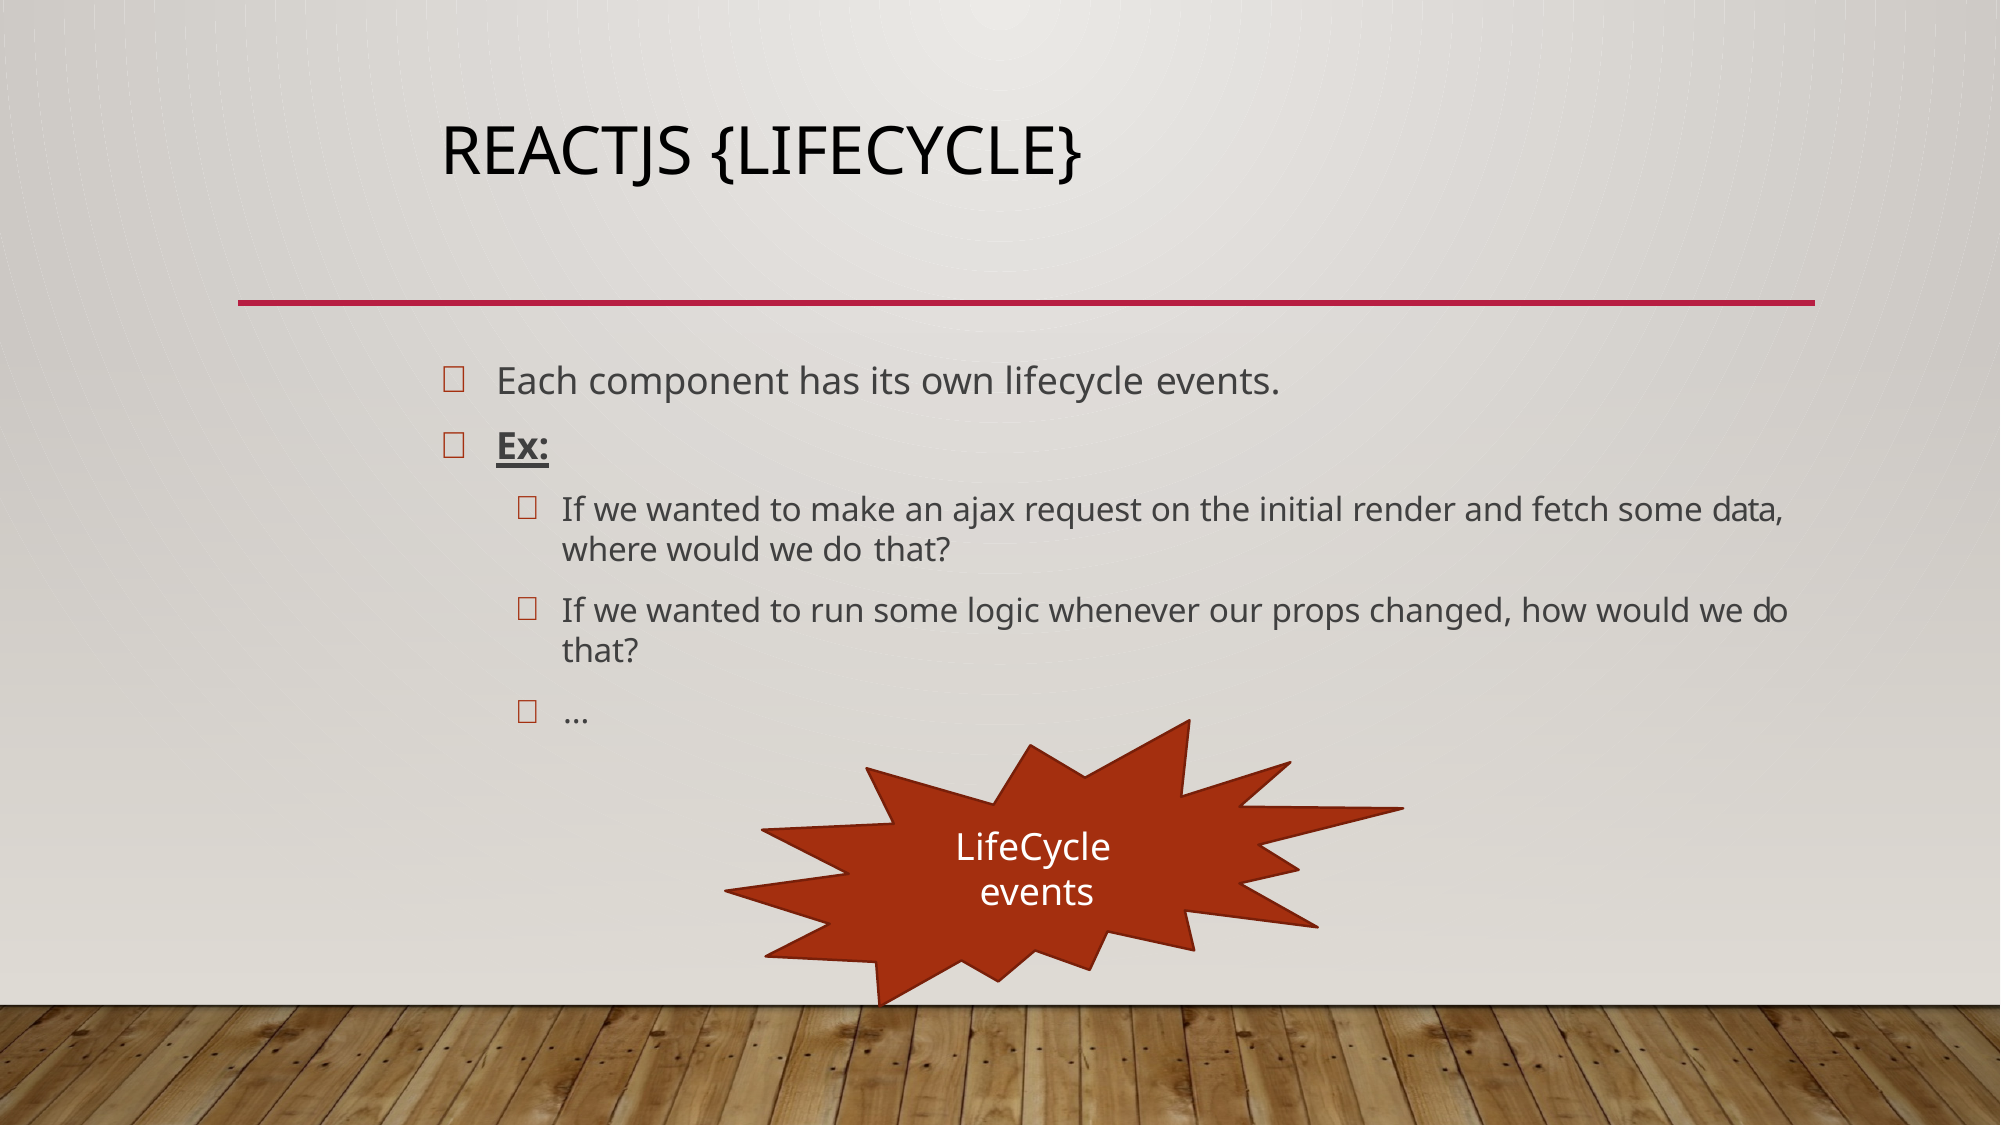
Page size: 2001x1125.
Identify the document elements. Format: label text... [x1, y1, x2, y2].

text_box Each component has its own lifecycle events. Ex: If we wanted to make an ajax request on the initial render and fetch some data, where would we do that? If we wanted to run some logic whenever our props changed, how would we do that?  … [437, 334, 1865, 730]
title ReactJS {LifeCycle} [438, 106, 1145, 297]
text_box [723, 718, 1405, 1008]
picture [0, 1005, 2000, 1125]
